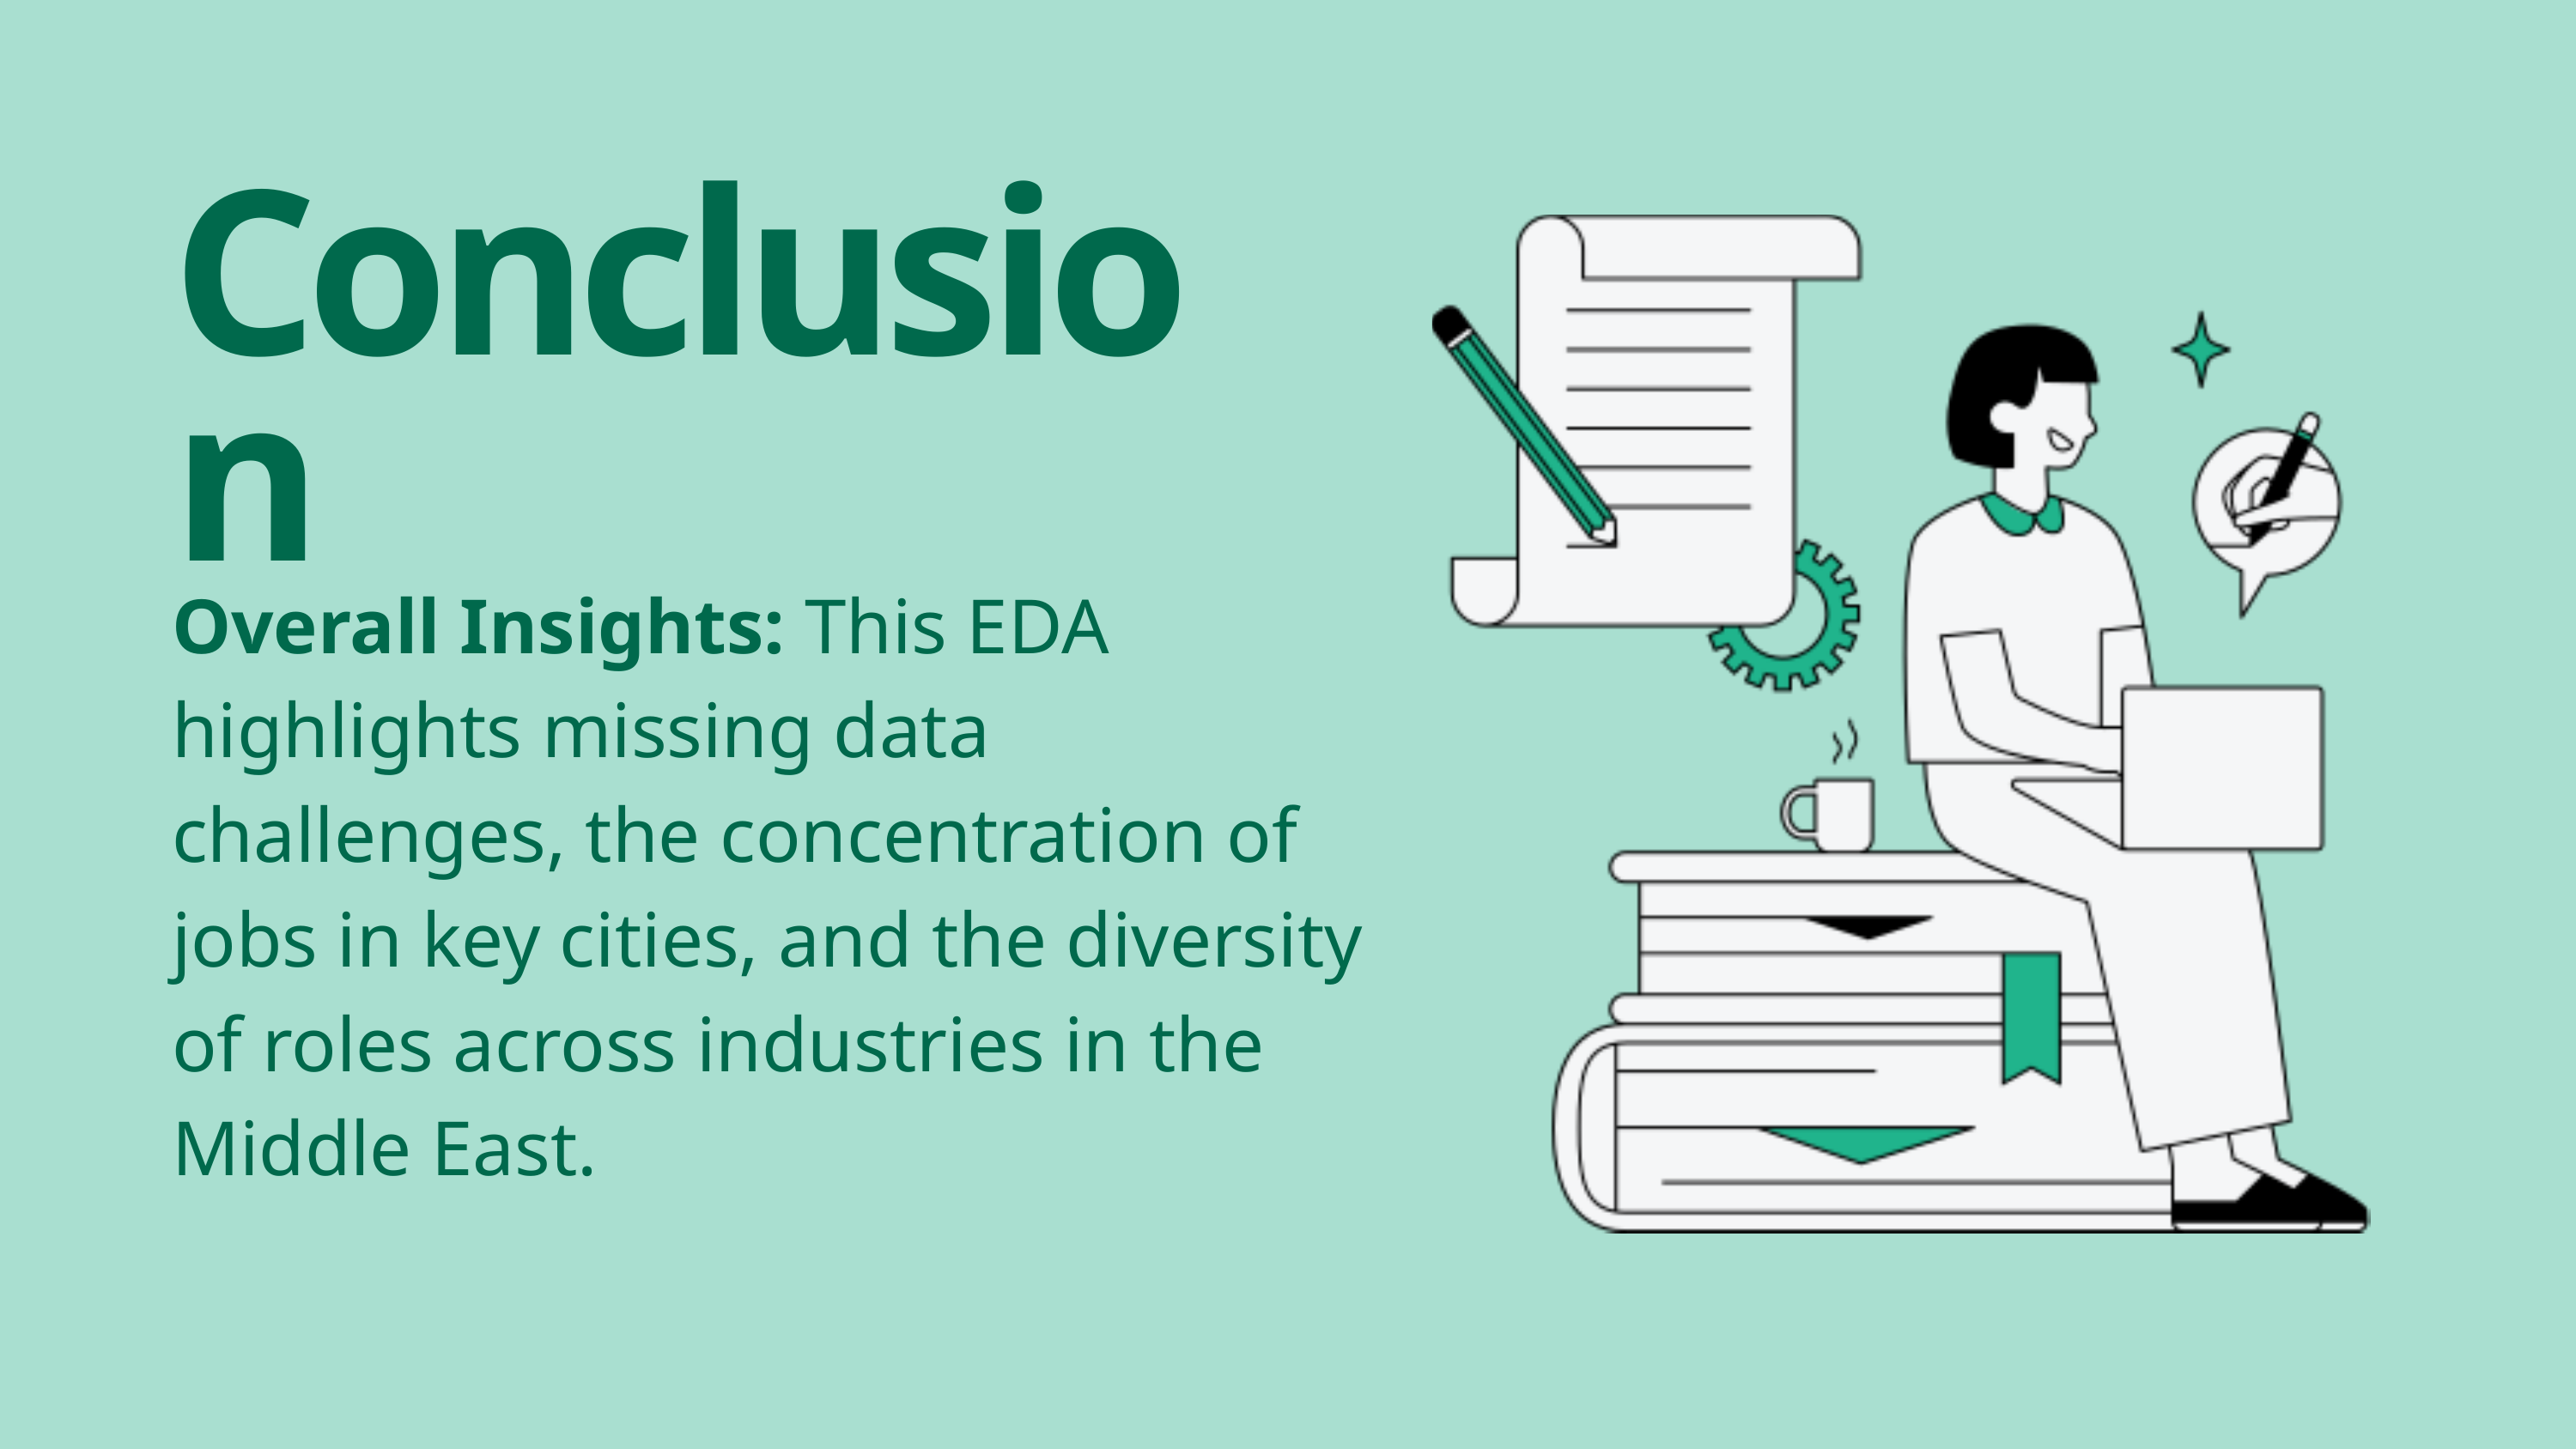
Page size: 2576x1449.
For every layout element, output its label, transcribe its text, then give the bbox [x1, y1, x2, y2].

text_box [1431, 215, 2371, 1234]
text_box Overall Insights: This EDA highlights missing data challenges, the concentration of jobs in key cities, and the diversity of roles across industries in the Middle East. [171, 563, 1397, 1191]
text_box Conclusion [171, 194, 1328, 563]
